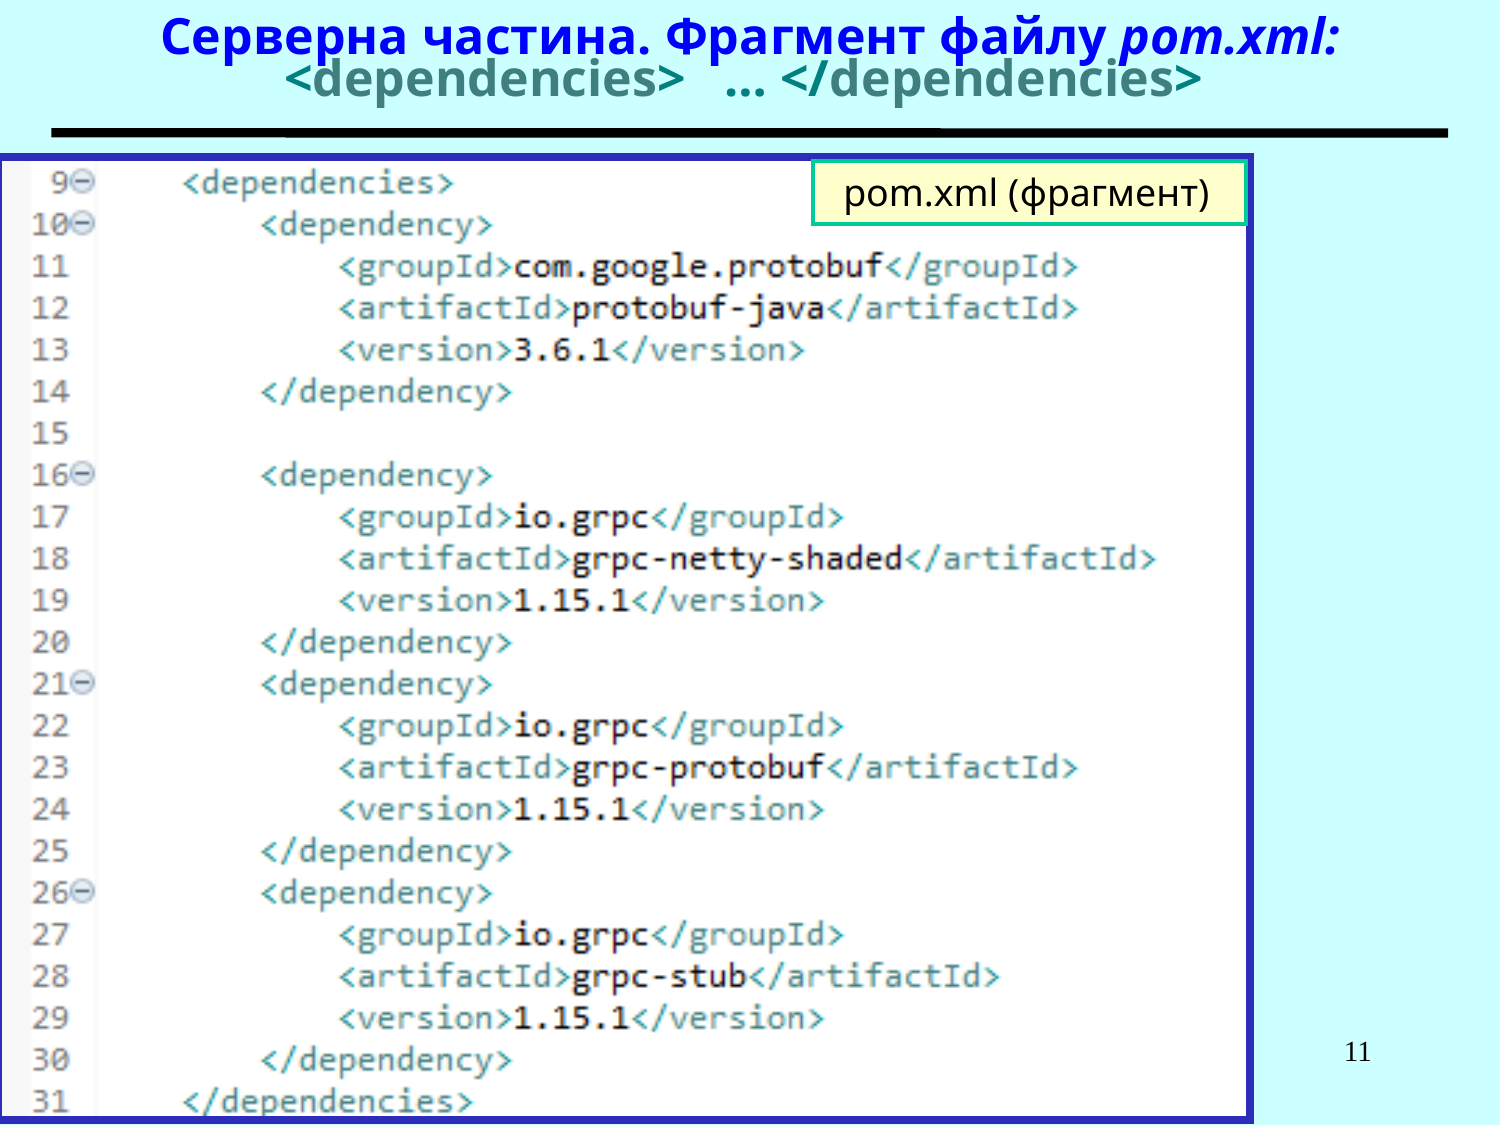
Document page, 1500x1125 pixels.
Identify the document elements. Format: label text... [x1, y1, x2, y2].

text_box 11 [1254, 1025, 1387, 1100]
picture [1, 161, 1247, 1116]
text_box Серверна частина. Фрагмент файлу pom.xml: <dependencies> … </dependencies> [0, 0, 1500, 125]
